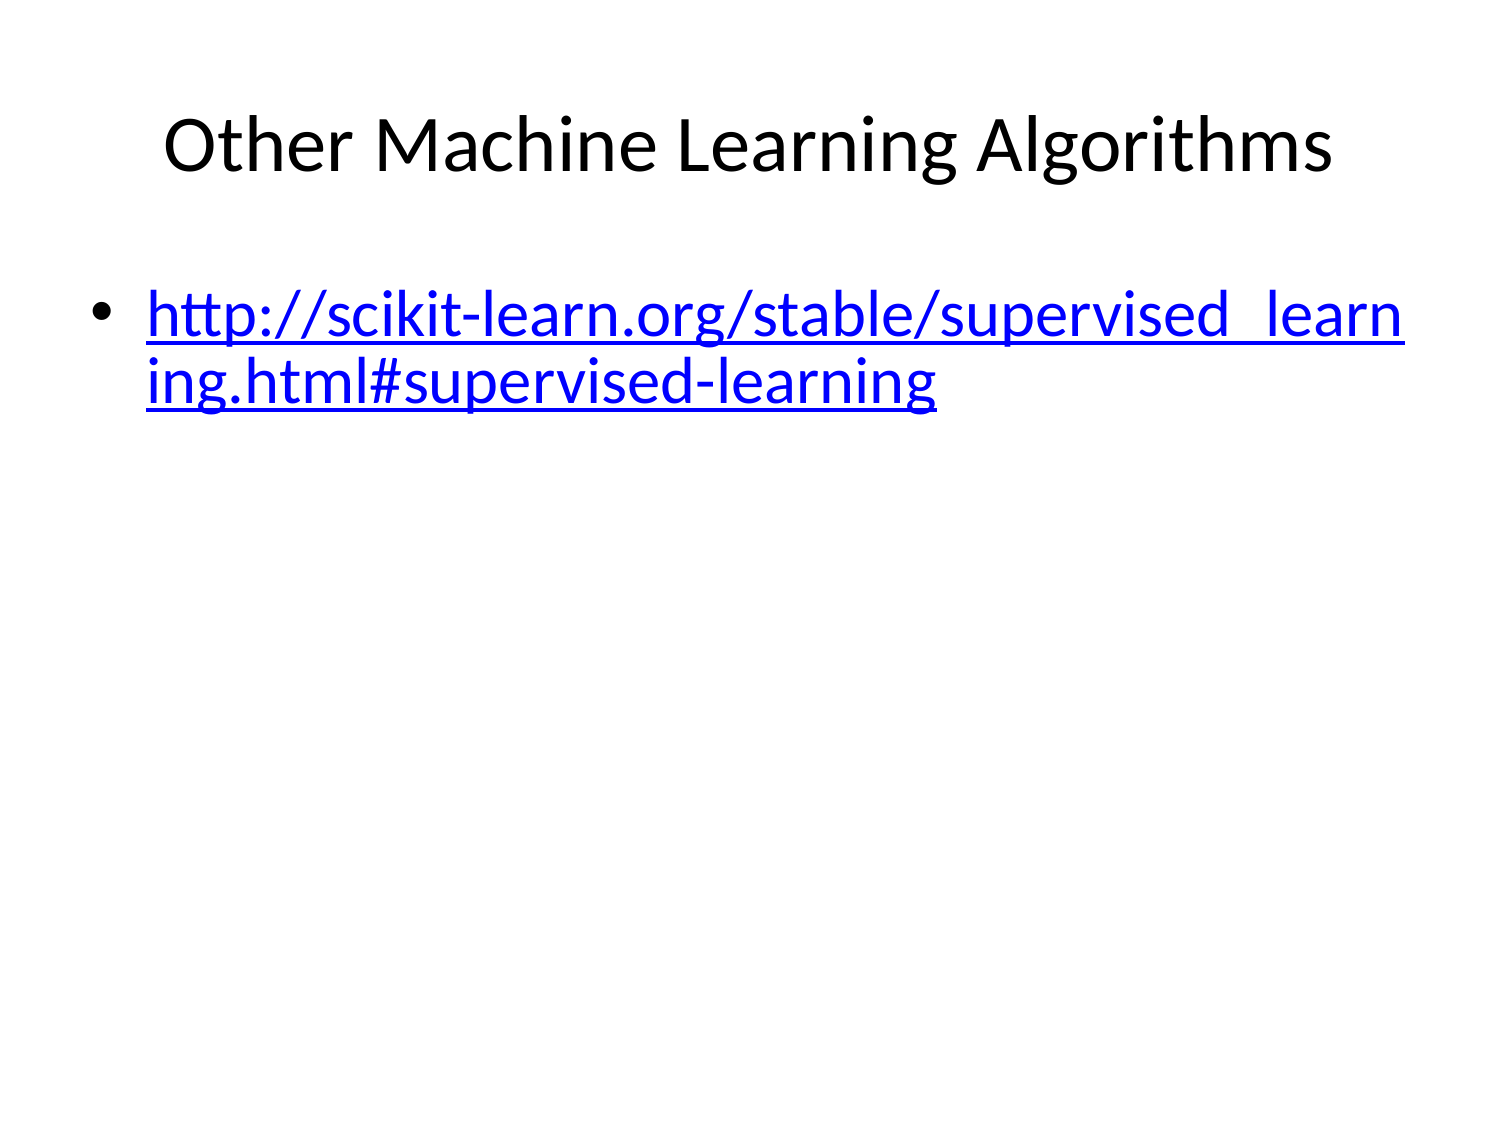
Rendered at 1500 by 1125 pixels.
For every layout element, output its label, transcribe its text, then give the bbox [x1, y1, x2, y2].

list http://scikit-learn.org/stable/supervised_learning.html#supervised-learning [75, 262, 1425, 1005]
title Other Machine Learning Algorithms [75, 45, 1425, 233]
